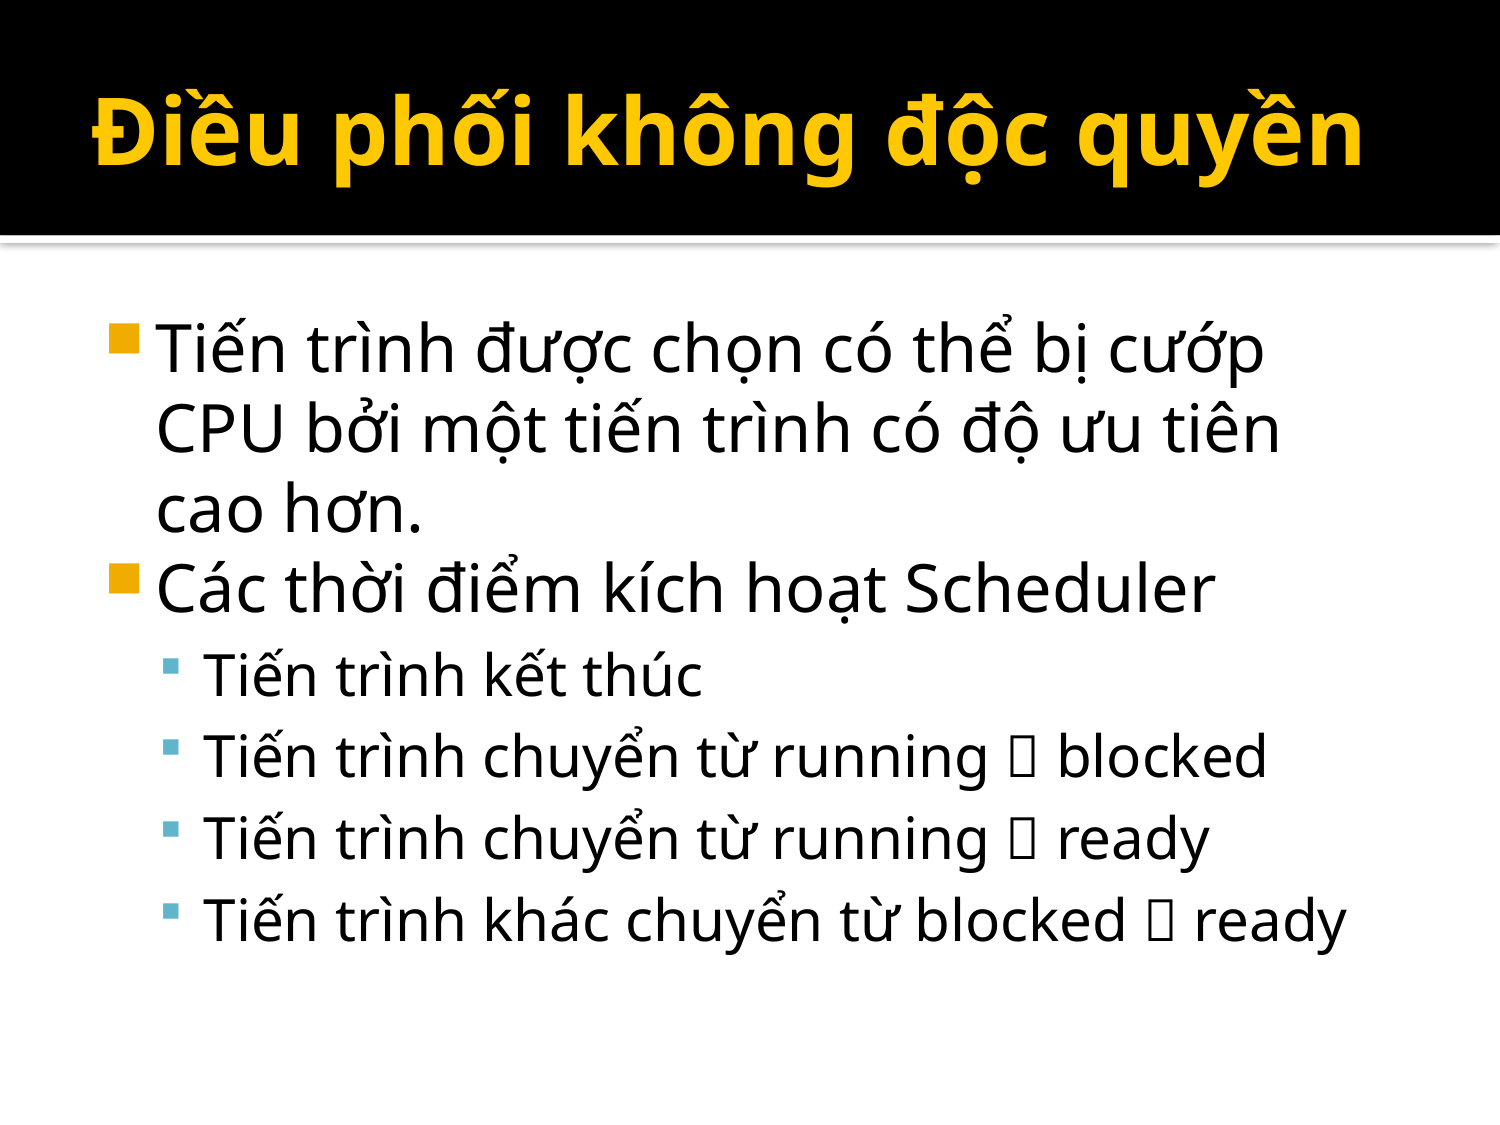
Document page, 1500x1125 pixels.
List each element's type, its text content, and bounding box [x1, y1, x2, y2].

title Điều phối không độc quyền [75, 25, 1425, 231]
list Tiến trình được chọn có thể bị cướp CPU bởi một tiến trình có độ ưu tiên cao hơn. Các thời điểm kích hoạt Scheduler Tiến trình kết thúc Tiến trình chuyển từ running  blocked Tiến trình chuyển từ running  ready Tiến trình khác chuyển từ blocked  ready [75, 291, 1425, 1050]
